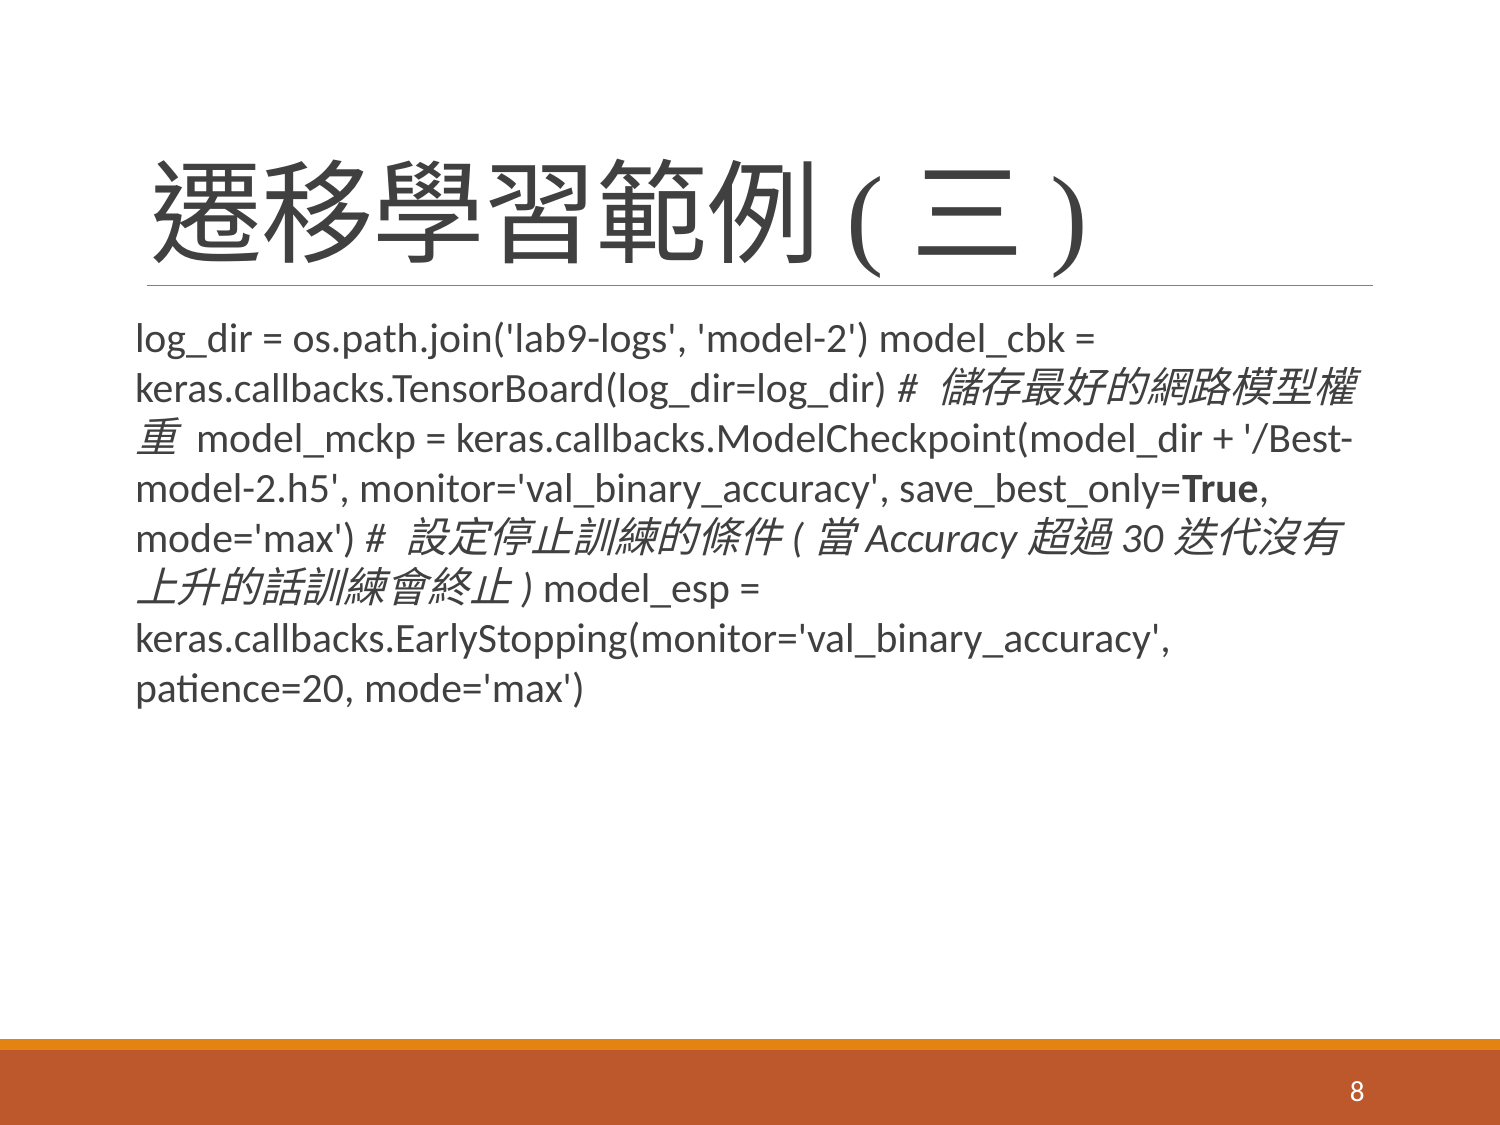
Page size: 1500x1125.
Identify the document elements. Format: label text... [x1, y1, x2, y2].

title 遷移學習範例(三) [135, 47, 1373, 285]
slide_number 7 [1218, 1059, 1380, 1120]
list log_dir = os.path.join('lab9-logs', 'model-2') model_cbk = keras.callbacks.TensorBoard(log_dir=log_dir) # 儲存最好的網路模型權重 model_mckp = keras.callbacks.ModelCheckpoint(model_dir + '/Best-model-2.h5', monitor='val_binary_accuracy', save_best_only=True, mode='max') # 設定停止訓練的條件(當Accuracy超過30迭代沒有上升的話訓練會終止) model_esp = keras.callbacks.EarlyStopping(monitor='val_binary_accuracy', patience=20, mode='max') [135, 302, 1373, 963]
